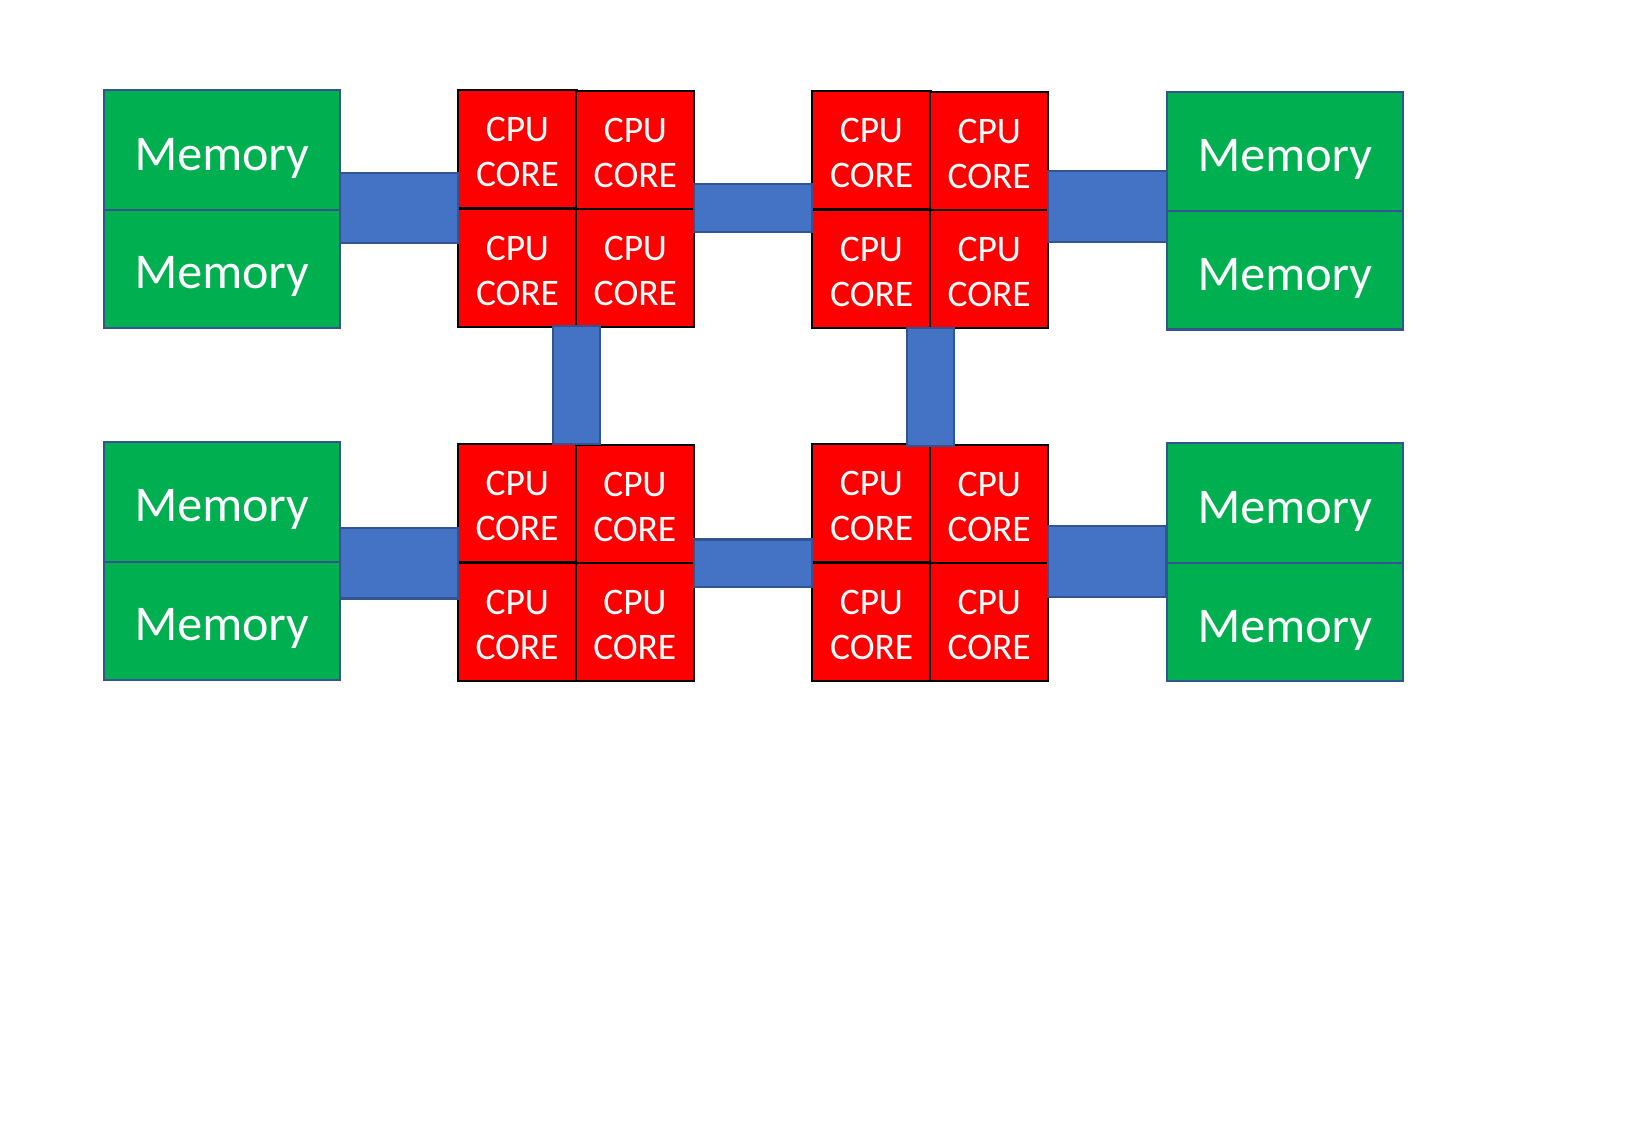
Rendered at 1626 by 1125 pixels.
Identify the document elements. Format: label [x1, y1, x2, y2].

text_box [340, 527, 458, 600]
text_box [458, 444, 694, 682]
text_box [1049, 525, 1166, 598]
text_box [552, 327, 601, 444]
text_box [906, 328, 955, 444]
text_box [694, 538, 812, 588]
text_box [1049, 170, 1166, 243]
text_box [695, 183, 812, 233]
text_box [103, 441, 340, 680]
text_box [458, 89, 695, 327]
text_box [1166, 443, 1404, 682]
text_box [812, 90, 1049, 328]
text_box [340, 172, 458, 244]
text_box [1166, 91, 1404, 330]
text_box [103, 89, 340, 328]
text_box [812, 444, 1049, 682]
